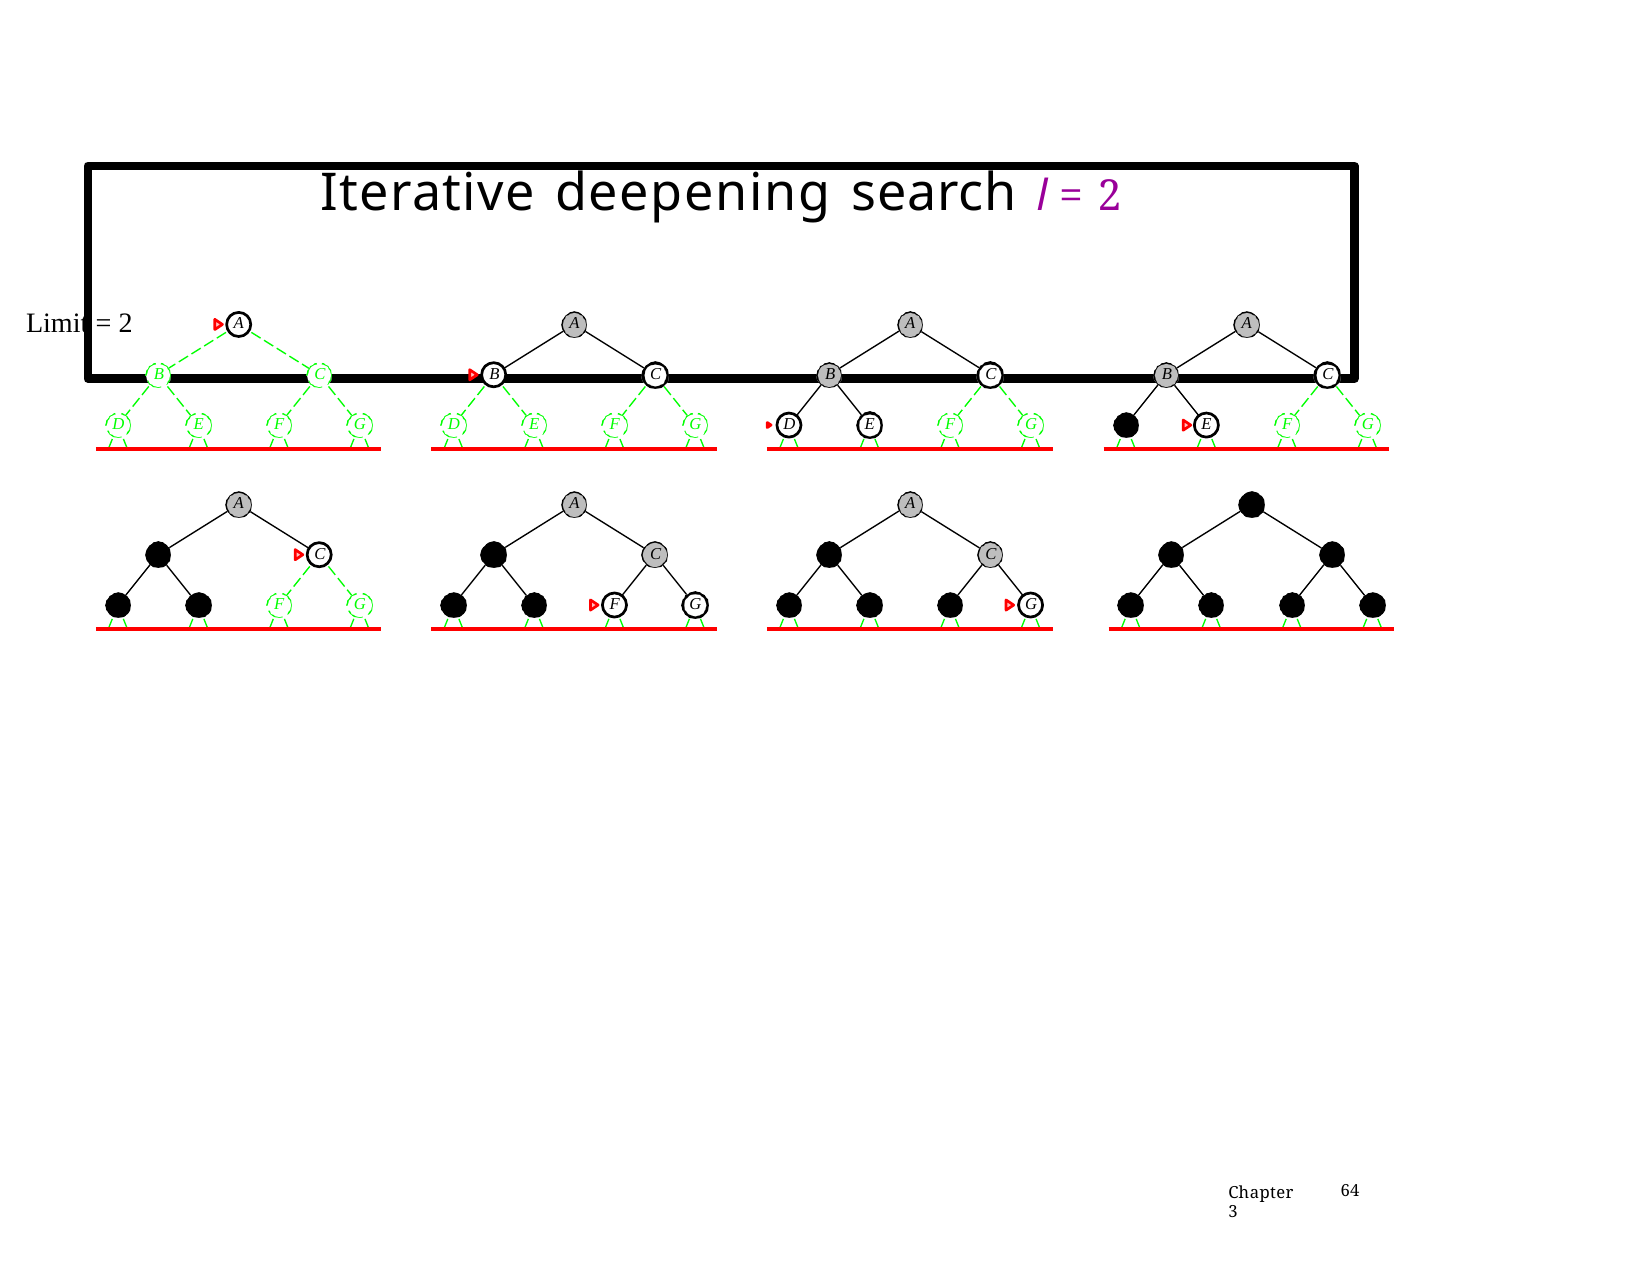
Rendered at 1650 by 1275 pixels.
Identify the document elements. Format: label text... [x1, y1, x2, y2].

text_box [145, 541, 333, 546]
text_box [106, 310, 371, 316]
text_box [775, 591, 1045, 596]
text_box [1108, 491, 1395, 632]
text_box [106, 491, 371, 546]
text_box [95, 548, 382, 632]
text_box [777, 311, 1042, 419]
picture [1273, 412, 1300, 418]
picture [1354, 412, 1381, 418]
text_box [431, 368, 718, 452]
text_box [480, 541, 668, 568]
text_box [766, 598, 1053, 632]
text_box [431, 598, 718, 632]
picture [641, 361, 669, 368]
picture [855, 411, 884, 420]
text_box Limit = 2 [23, 301, 136, 338]
picture [816, 361, 843, 388]
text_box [816, 541, 1004, 568]
picture [681, 591, 709, 598]
picture [936, 412, 963, 420]
picture [1153, 361, 1180, 388]
footer Chapter 3 [1226, 1183, 1308, 1275]
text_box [1103, 418, 1390, 452]
picture [1017, 412, 1044, 420]
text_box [442, 311, 706, 366]
slide_number 64 [1334, 1183, 1367, 1275]
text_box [1112, 411, 1220, 417]
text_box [777, 491, 1042, 590]
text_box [765, 420, 1053, 452]
picture [1313, 361, 1341, 389]
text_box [775, 411, 803, 419]
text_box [442, 491, 706, 596]
picture [976, 361, 1004, 389]
title Iterative deepening search l = 2 [87, 165, 1355, 379]
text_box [95, 317, 382, 452]
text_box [440, 591, 629, 596]
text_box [480, 361, 508, 366]
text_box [1114, 311, 1379, 417]
